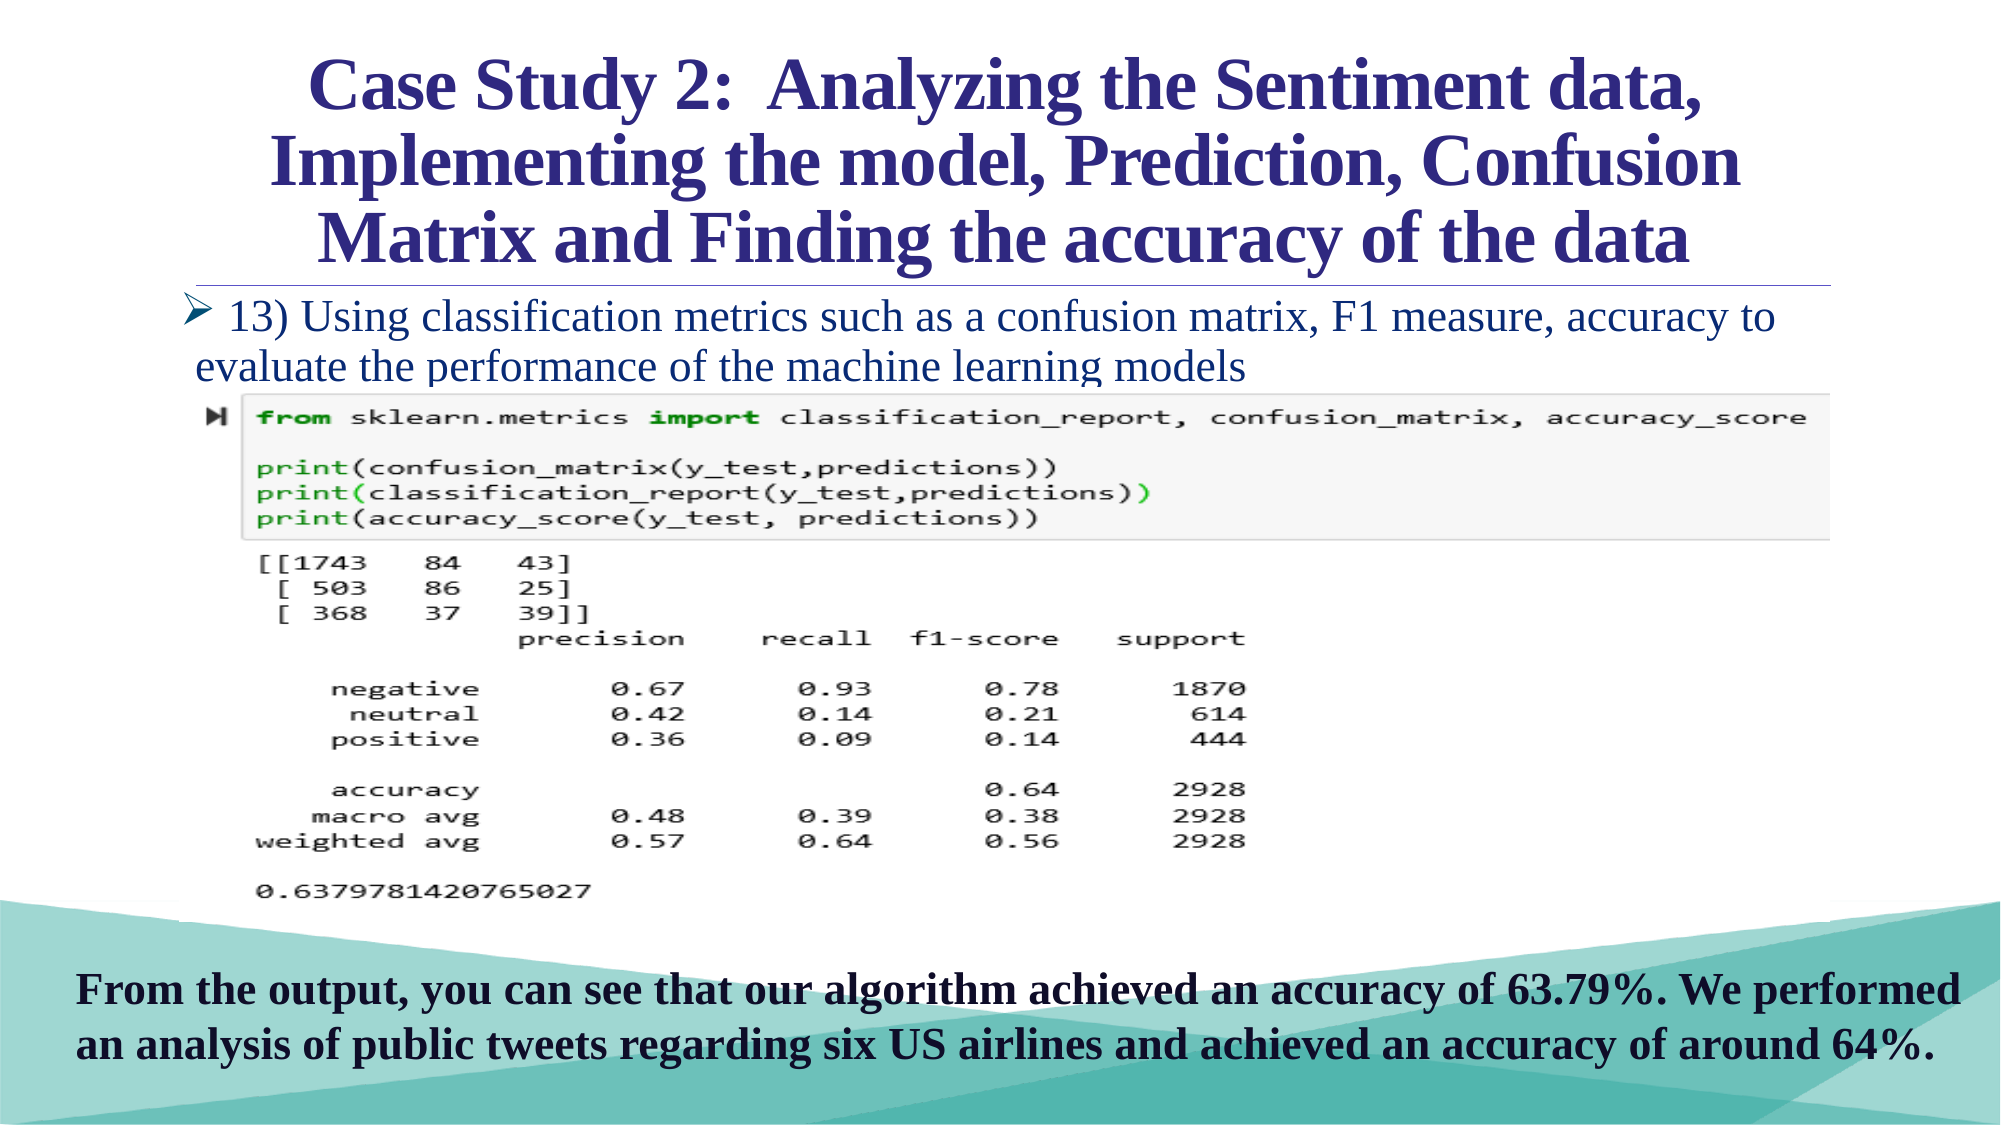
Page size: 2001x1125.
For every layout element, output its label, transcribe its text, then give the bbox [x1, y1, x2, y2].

list 13) Using classification metrics such as a confusion matrix, F1 measure, accuracy to evaluate the performance of the machine learning models [179, 285, 1830, 386]
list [179, 386, 1831, 923]
text_box From the output, you can see that our algorithm achieved an accuracy of 63.79%. We performed an analysis of public tweets regarding six US airlines and achieved an accuracy of around 64%. [60, 951, 2000, 1077]
picture [0, 900, 2001, 1125]
title Case Study 2: Analyzing the Sentiment data, Implementing the model, Prediction, Confusion Matrix and Finding the accuracy of the data [179, 47, 1830, 285]
